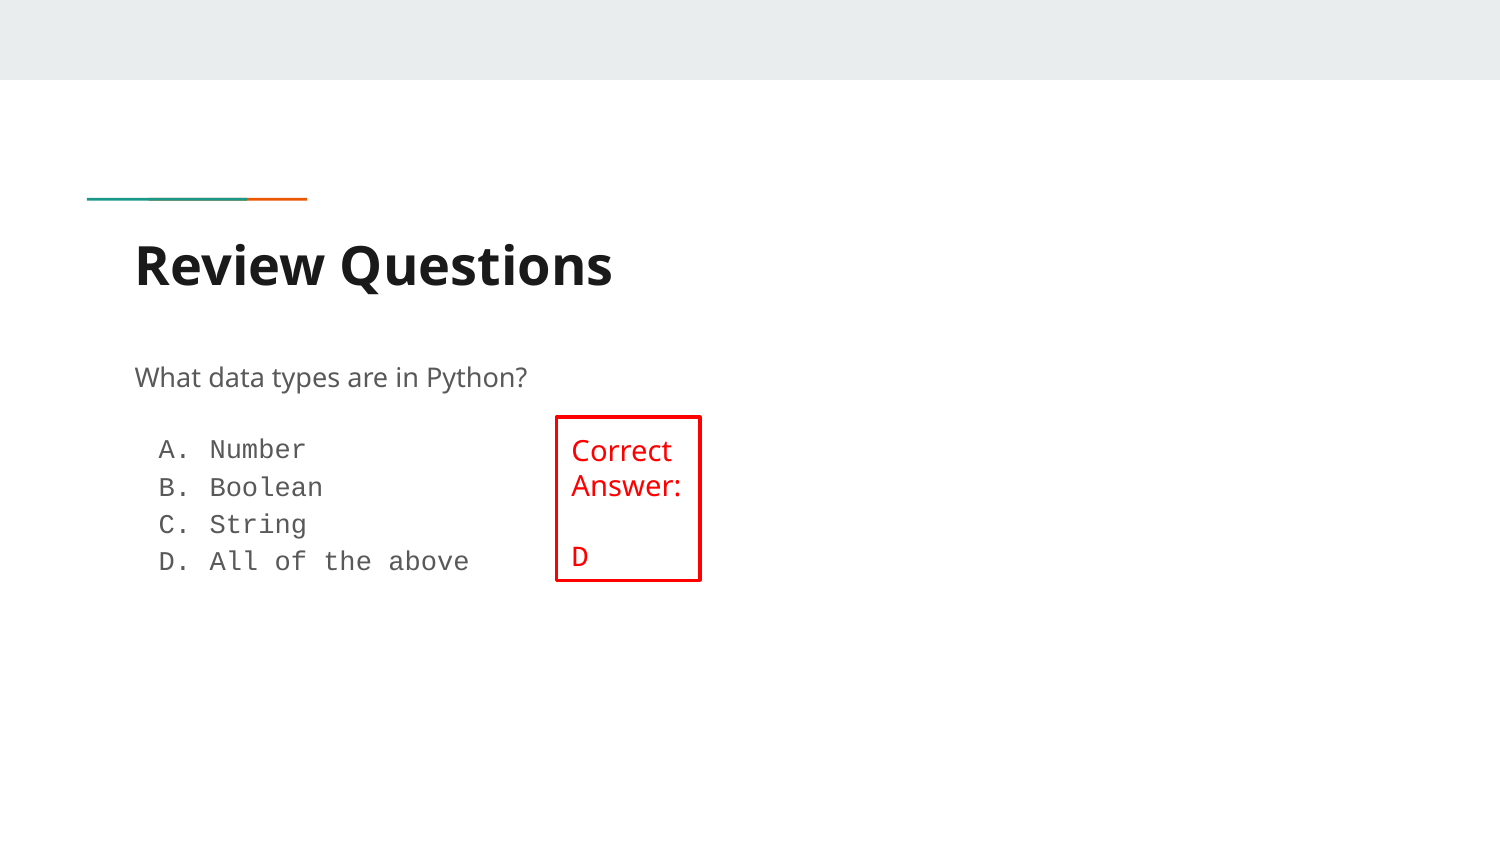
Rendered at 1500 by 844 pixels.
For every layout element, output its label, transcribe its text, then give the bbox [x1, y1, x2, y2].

list What data types are in Python? Number Boolean String All of the above [119, 341, 1381, 712]
title Review Questions [119, 216, 1381, 305]
text_box Correct Answer: D [556, 417, 701, 581]
